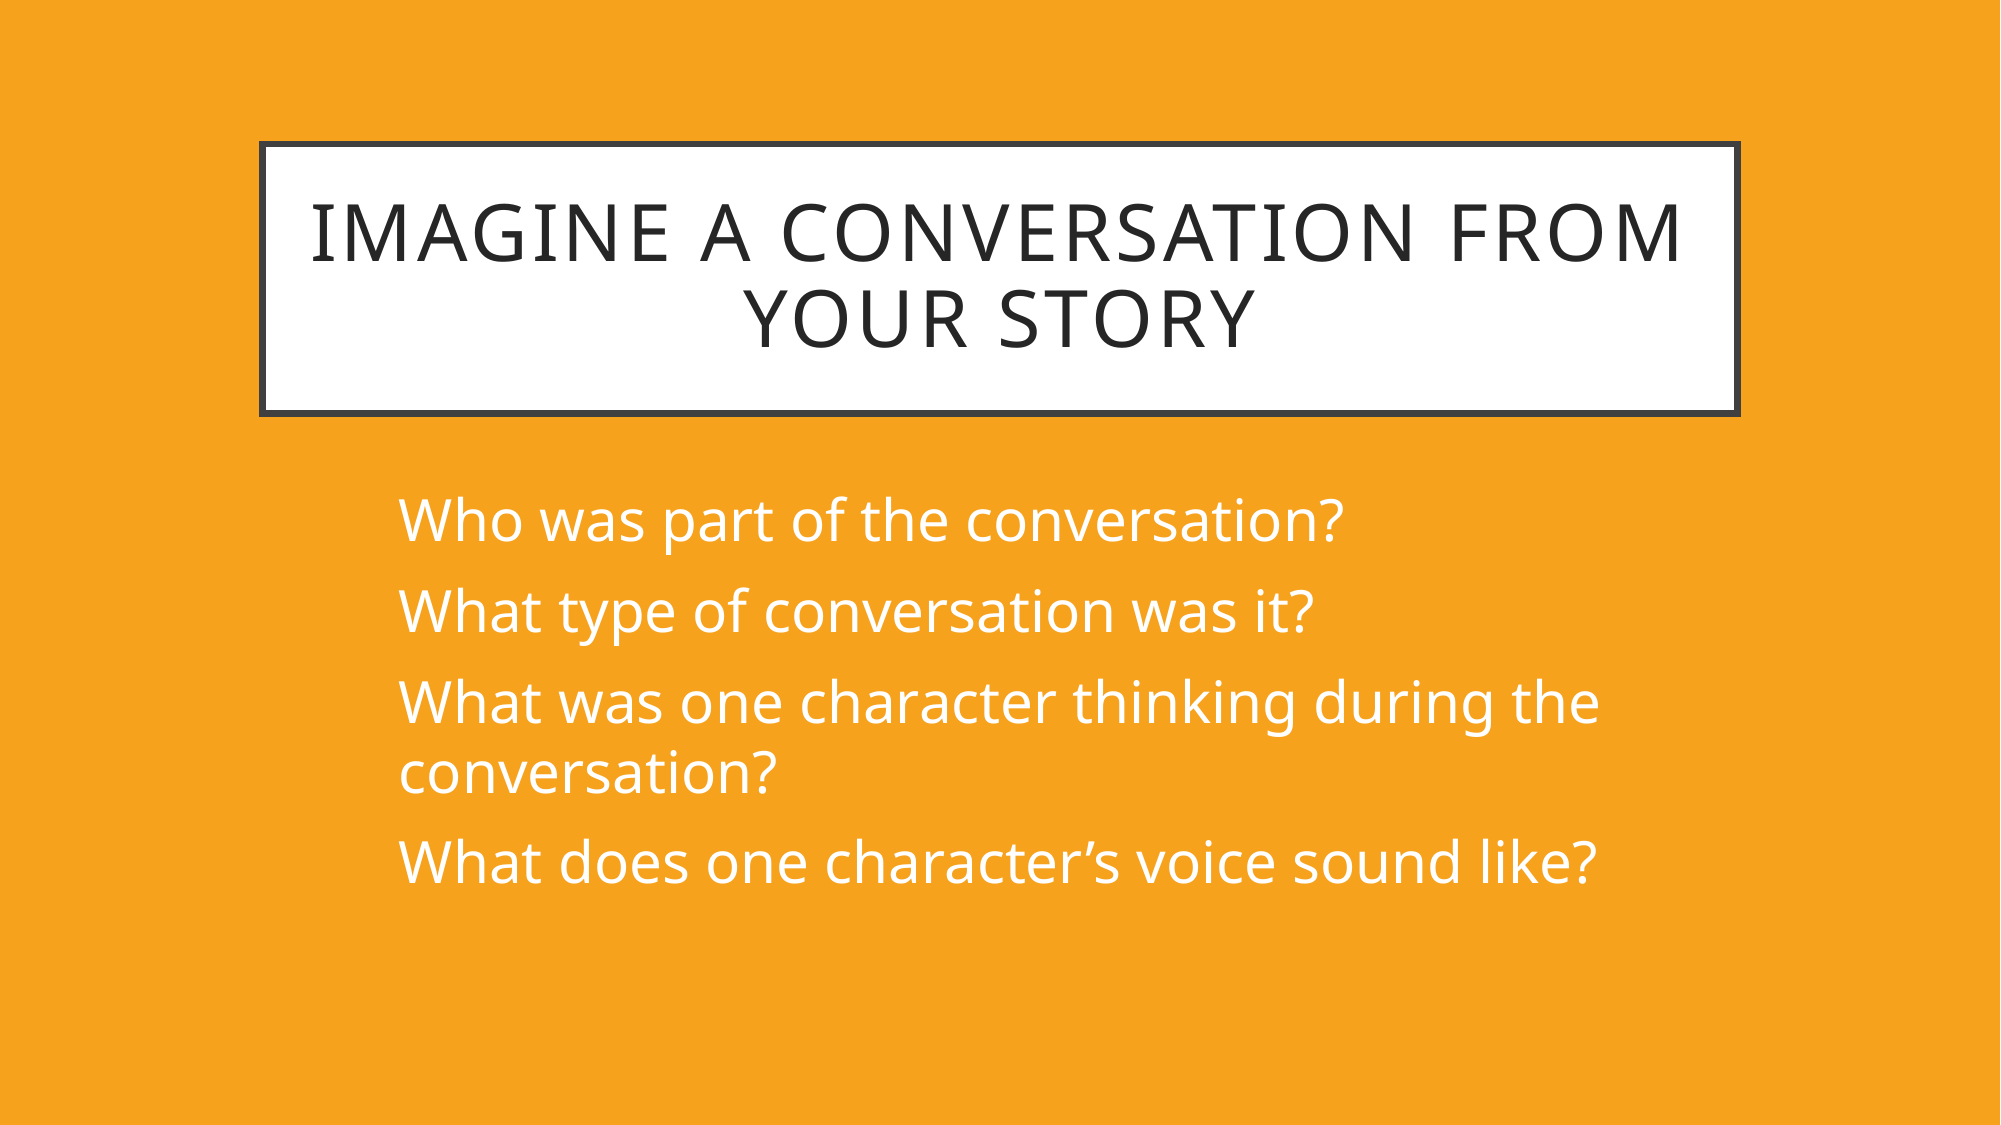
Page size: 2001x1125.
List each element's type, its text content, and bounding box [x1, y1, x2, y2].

title Imagine a conversation from your story [259, 141, 1741, 417]
list Who was part of the conversation? What type of conversation was it? What was one character thinking during the conversation? What does one character’s voice sound like? [262, 476, 1738, 922]
